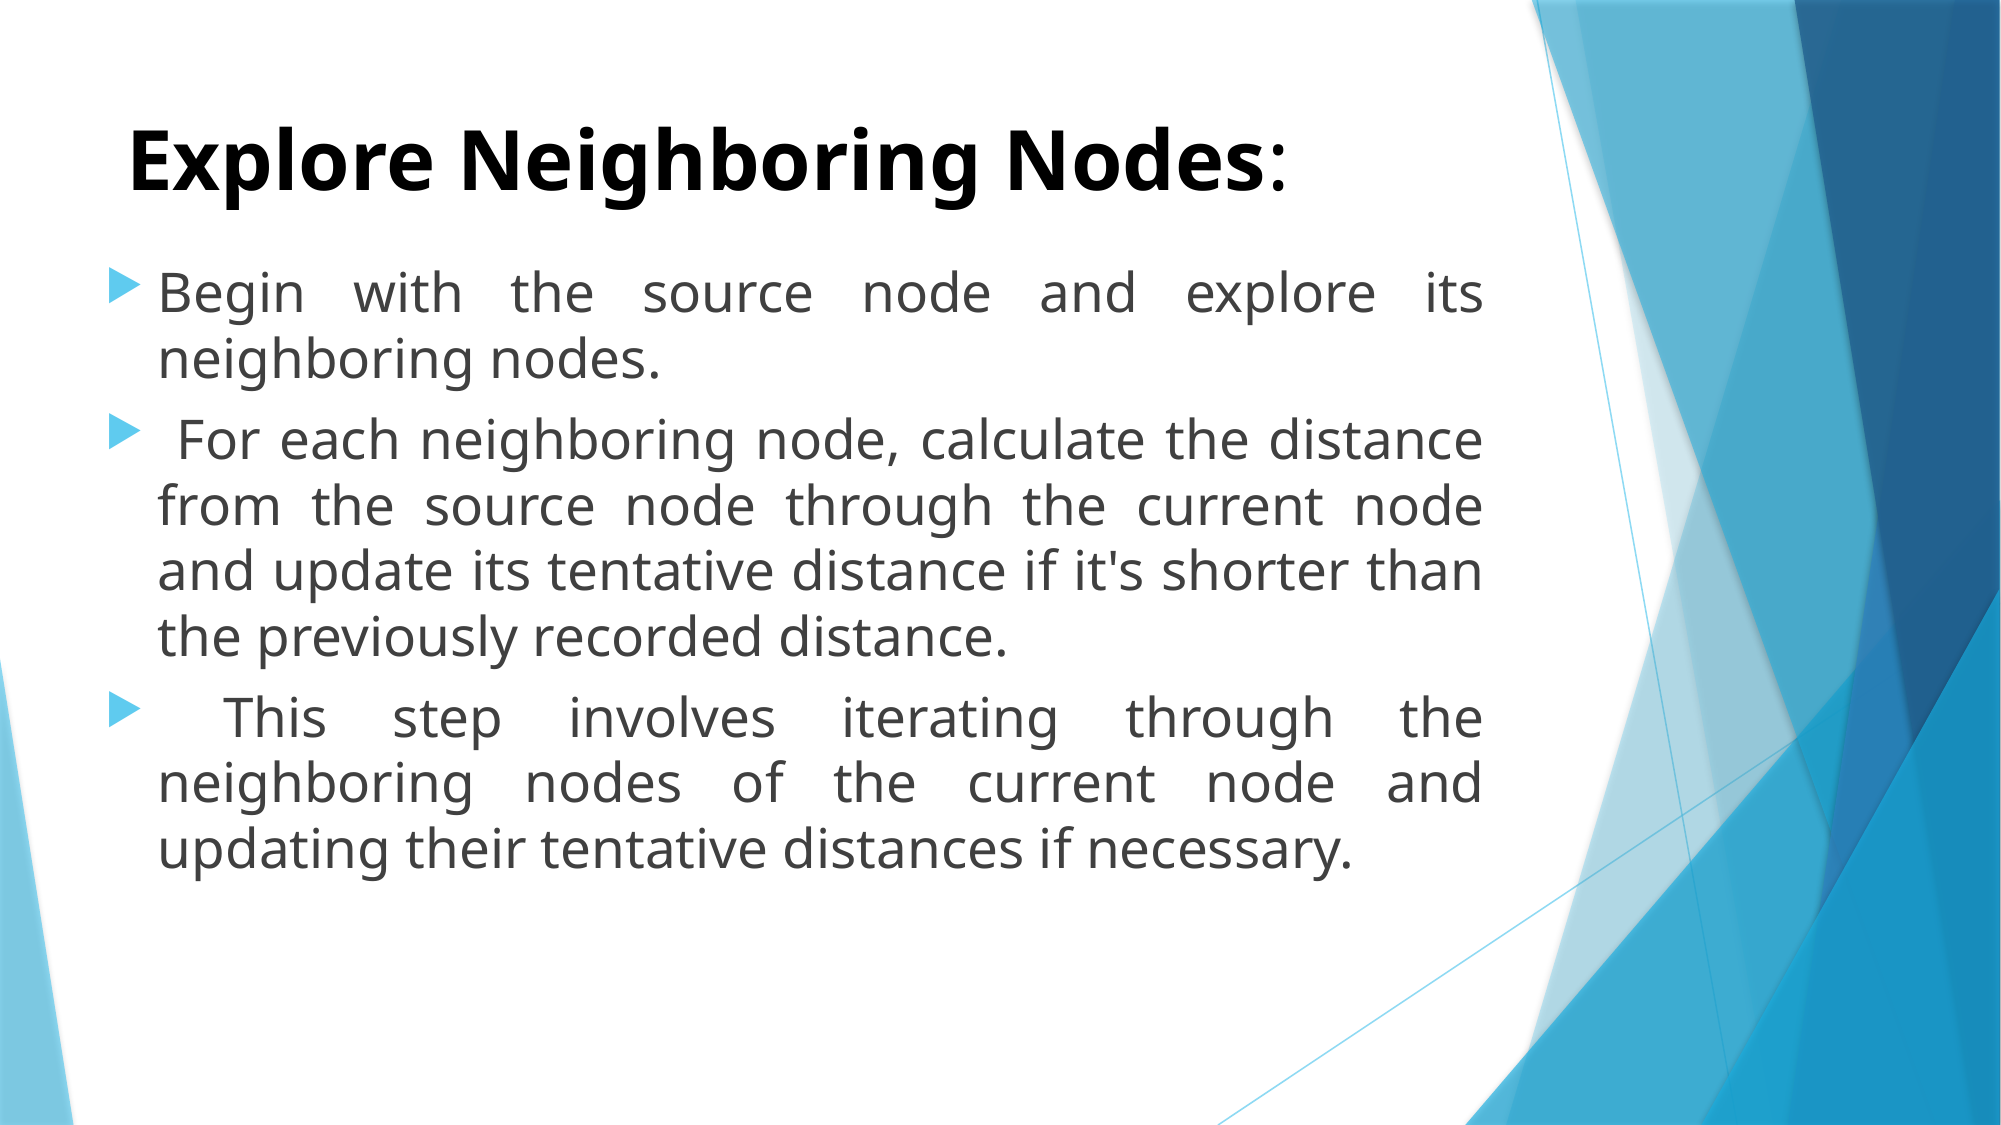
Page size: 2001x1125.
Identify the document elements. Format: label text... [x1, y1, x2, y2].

title Explore Neighboring Nodes: [111, 99, 1522, 317]
list Begin with the source node and explore its neighboring nodes. For each neighboring node, calculate the distance from the source node through the current node and update its tentative distance if it's shorter than the previously recorded distance. This step involves iterating through the neighboring nodes of the current node and updating their tentative distances if necessary. [89, 250, 1501, 888]
